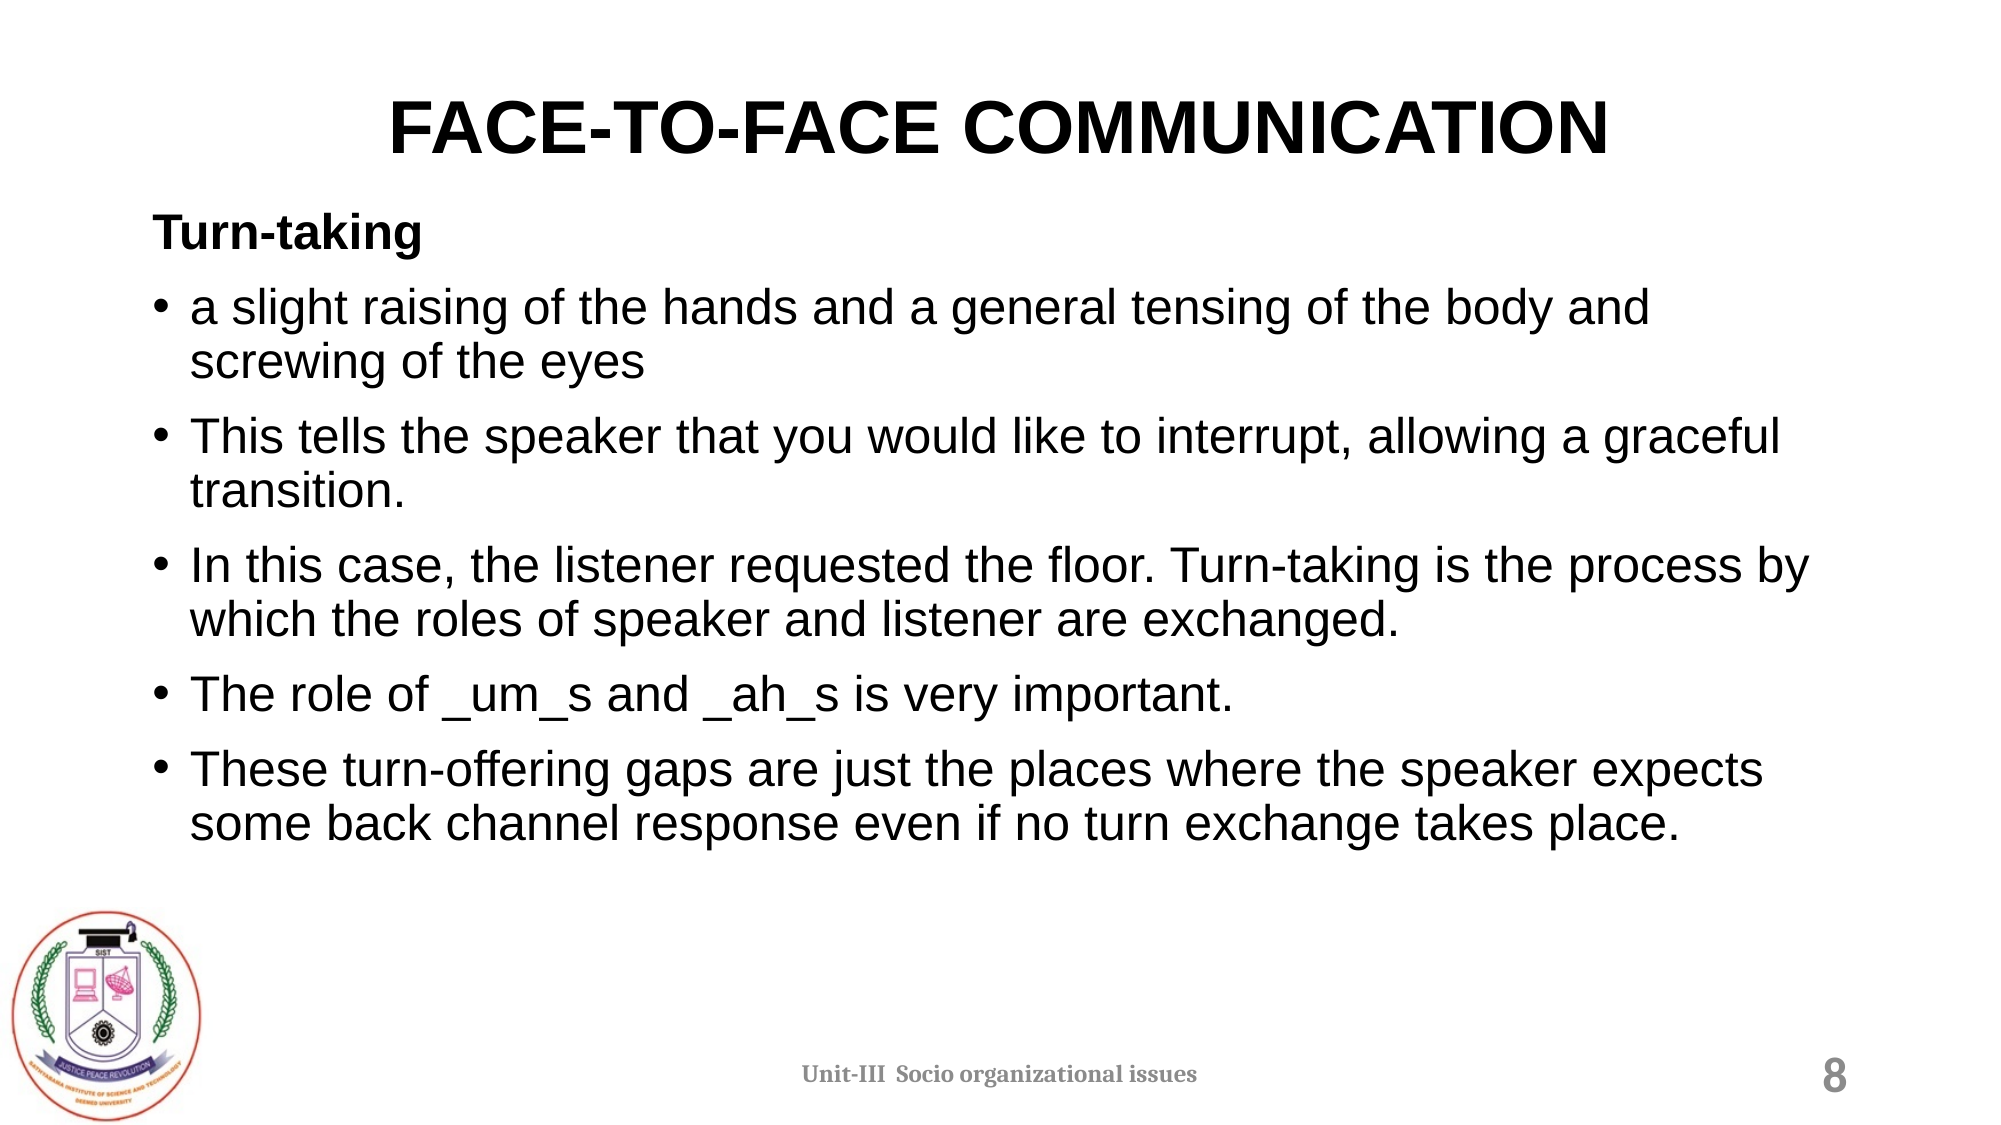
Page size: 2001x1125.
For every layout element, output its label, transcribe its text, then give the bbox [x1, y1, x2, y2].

picture [0, 907, 213, 1125]
title FACE-TO-FACE COMMUNICATION [137, 59, 1863, 199]
slide_number 8 [1412, 1042, 1863, 1103]
footer Unit-III Socio organizational issues [662, 1042, 1338, 1103]
list Turn-taking a slight raising of the hands and a general tensing of the body and screwing of the eyes This tells the speaker that you would like to interrupt, allowing a graceful transition. In this case, the listener requested the floor. Turn-taking is the process by which the roles of speaker and listener are exchanged. The role of _um_s and _ah_s is very important. These turn-offering gaps are just the places where the speaker expects some back channel response even if no turn exchange takes place. [137, 199, 1863, 1014]
